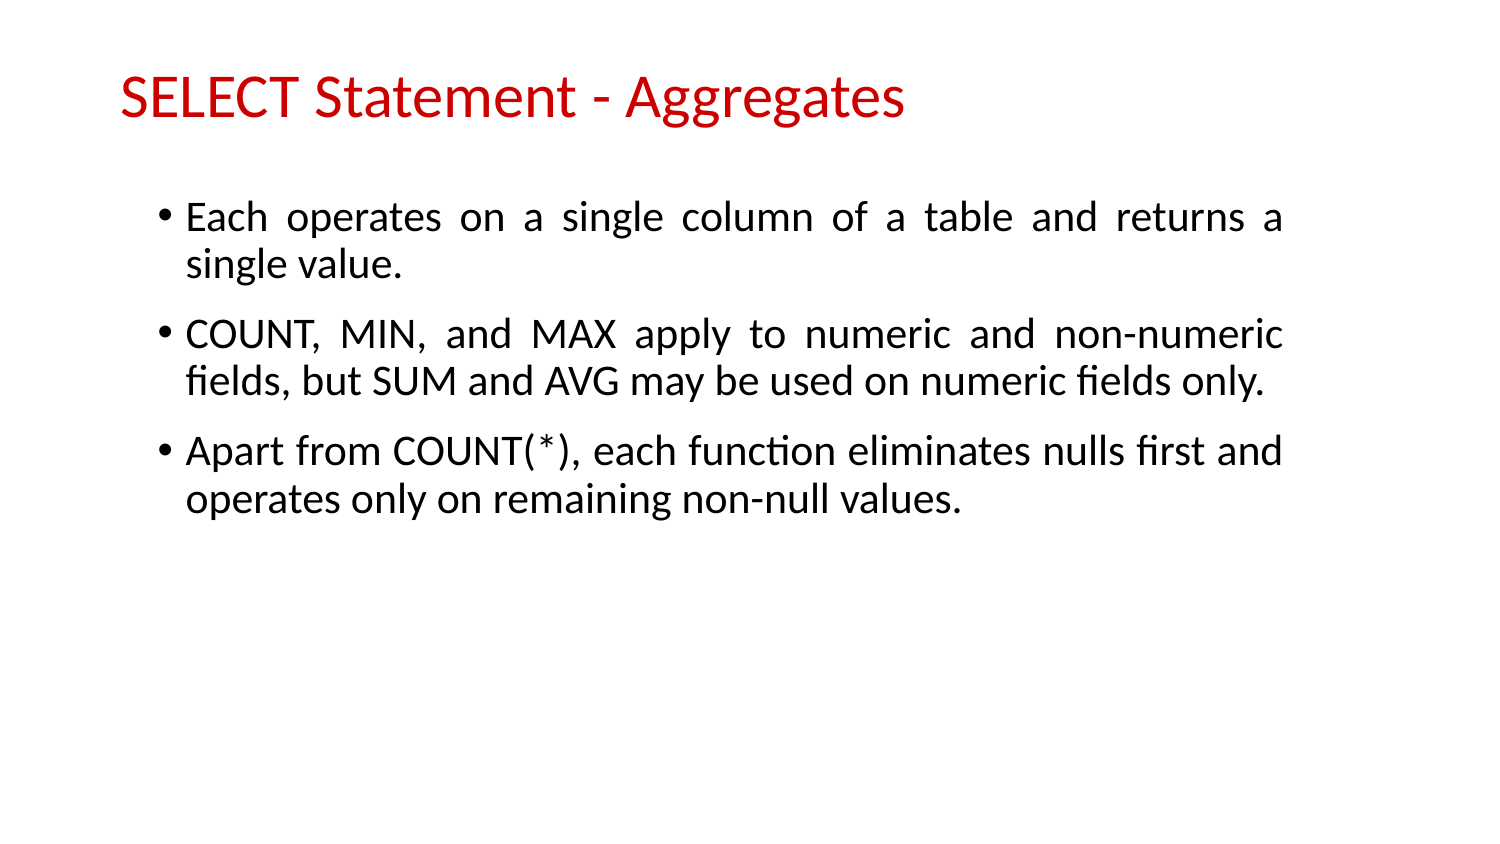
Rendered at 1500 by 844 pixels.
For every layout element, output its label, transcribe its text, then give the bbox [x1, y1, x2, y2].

list Each operates on a single column of a table and returns a single value. COUNT, MIN, and MAX apply to numeric and non-numeric fields, but SUM and AVG may be used on numeric fields only. Apart from COUNT(*), each function eliminates nulls first and operates only on remaining non-null values. [145, 187, 1296, 694]
title SELECT Statement - Aggregates [109, 63, 1141, 132]
